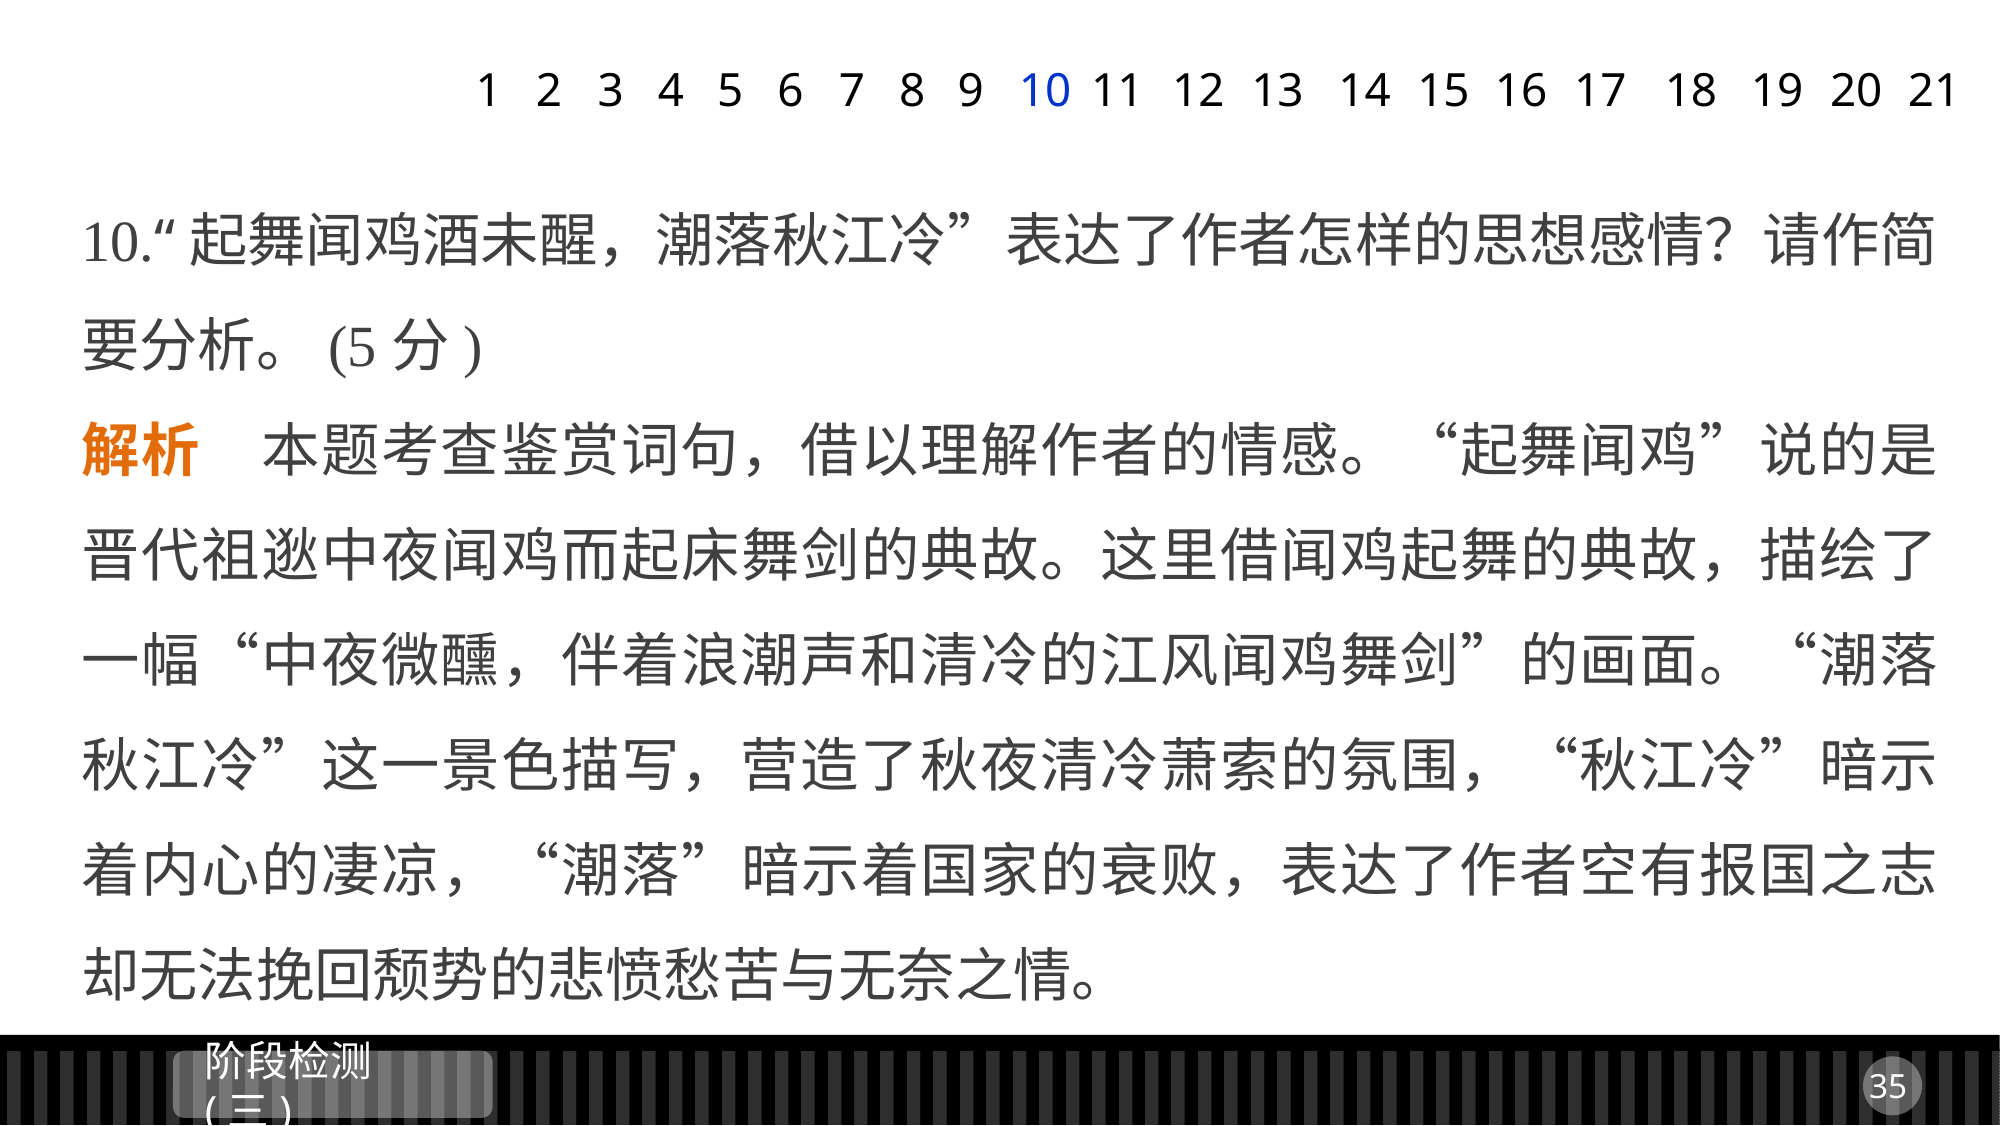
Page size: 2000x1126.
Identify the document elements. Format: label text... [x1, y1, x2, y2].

text_box 15 [1395, 54, 1472, 122]
text_box 16 [1472, 54, 1552, 122]
text_box 6 [757, 54, 815, 122]
text_box 20 [1807, 54, 1885, 122]
text_box 7 [819, 54, 877, 122]
text_box 9 [938, 54, 995, 122]
text_box 4 [638, 54, 696, 122]
text_box 17 [1552, 54, 1638, 122]
text_box 2 [516, 54, 574, 122]
text_box 14 [1316, 54, 1395, 122]
text_box 13 [1229, 54, 1315, 122]
text_box 21 [1885, 54, 1972, 122]
text_box 5 [697, 54, 755, 122]
text_box 10.“起舞闻鸡酒未醒，潮落秋江冷”表达了作者怎样的思想感情？请作简要分析。(5分) 解析 本题考查鉴赏词句，借以理解作者的情感。“起舞闻鸡”说的是晋代祖逖中夜闻鸡而起床舞剑的典故。这里借闻鸡起舞的典故，描绘了一幅“中夜微醺，伴着浪潮声和清冷的江风闻鸡舞剑”的画面。“潮落秋江冷”这一景色描写，营造了秋夜清冷萧索的氛围，“秋江冷”暗示着内心的凄凉，“潮落”暗示着国家的衰败，表达了作者空有报国之志却无法挽回颓势的悲愤愁苦与无奈之情。 [66, 160, 1953, 1016]
text_box 1 [456, 54, 514, 122]
text_box 11 [1069, 54, 1150, 122]
text_box 10 [996, 54, 1069, 122]
text_box 19 [1728, 54, 1807, 122]
text_box 18 [1642, 54, 1728, 122]
text_box 8 [879, 54, 937, 122]
text_box 12 [1150, 54, 1229, 122]
text_box 3 [578, 54, 636, 122]
